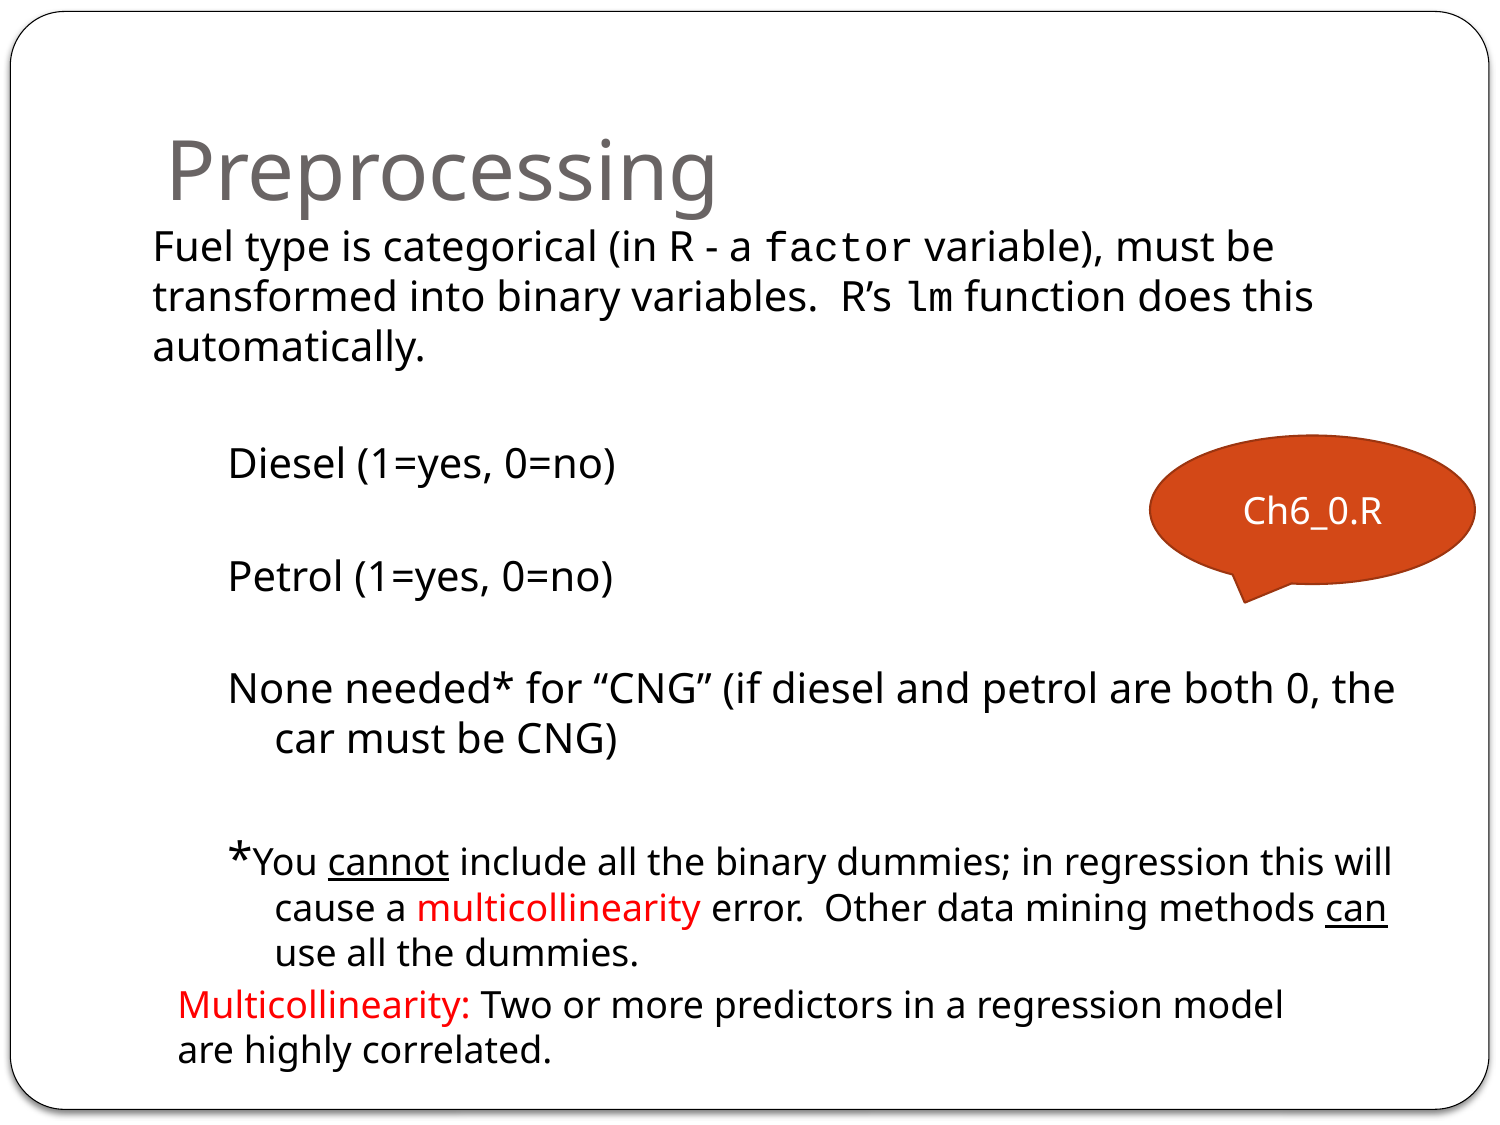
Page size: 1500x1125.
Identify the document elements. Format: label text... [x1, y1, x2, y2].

text_box Ch6_0.R [1148, 434, 1476, 604]
title Preprocessing [150, 45, 1425, 233]
text_box Multicollinearity: Two or more predictors in a regression model are highly correlated. [162, 973, 1363, 1079]
list Fuel type is categorical (in R - a factor variable), must be transformed into binary variables. R’s lm function does this automatically. Diesel (1=yes, 0=no) Petrol (1=yes, 0=no) None needed* for “CNG” (if diesel and petrol are both 0, the car must be CNG) *You cannot include all the binary dummies; in regression this will cause a multicollinearity error. Other data mining methods can use all the dummies. [137, 212, 1413, 963]
